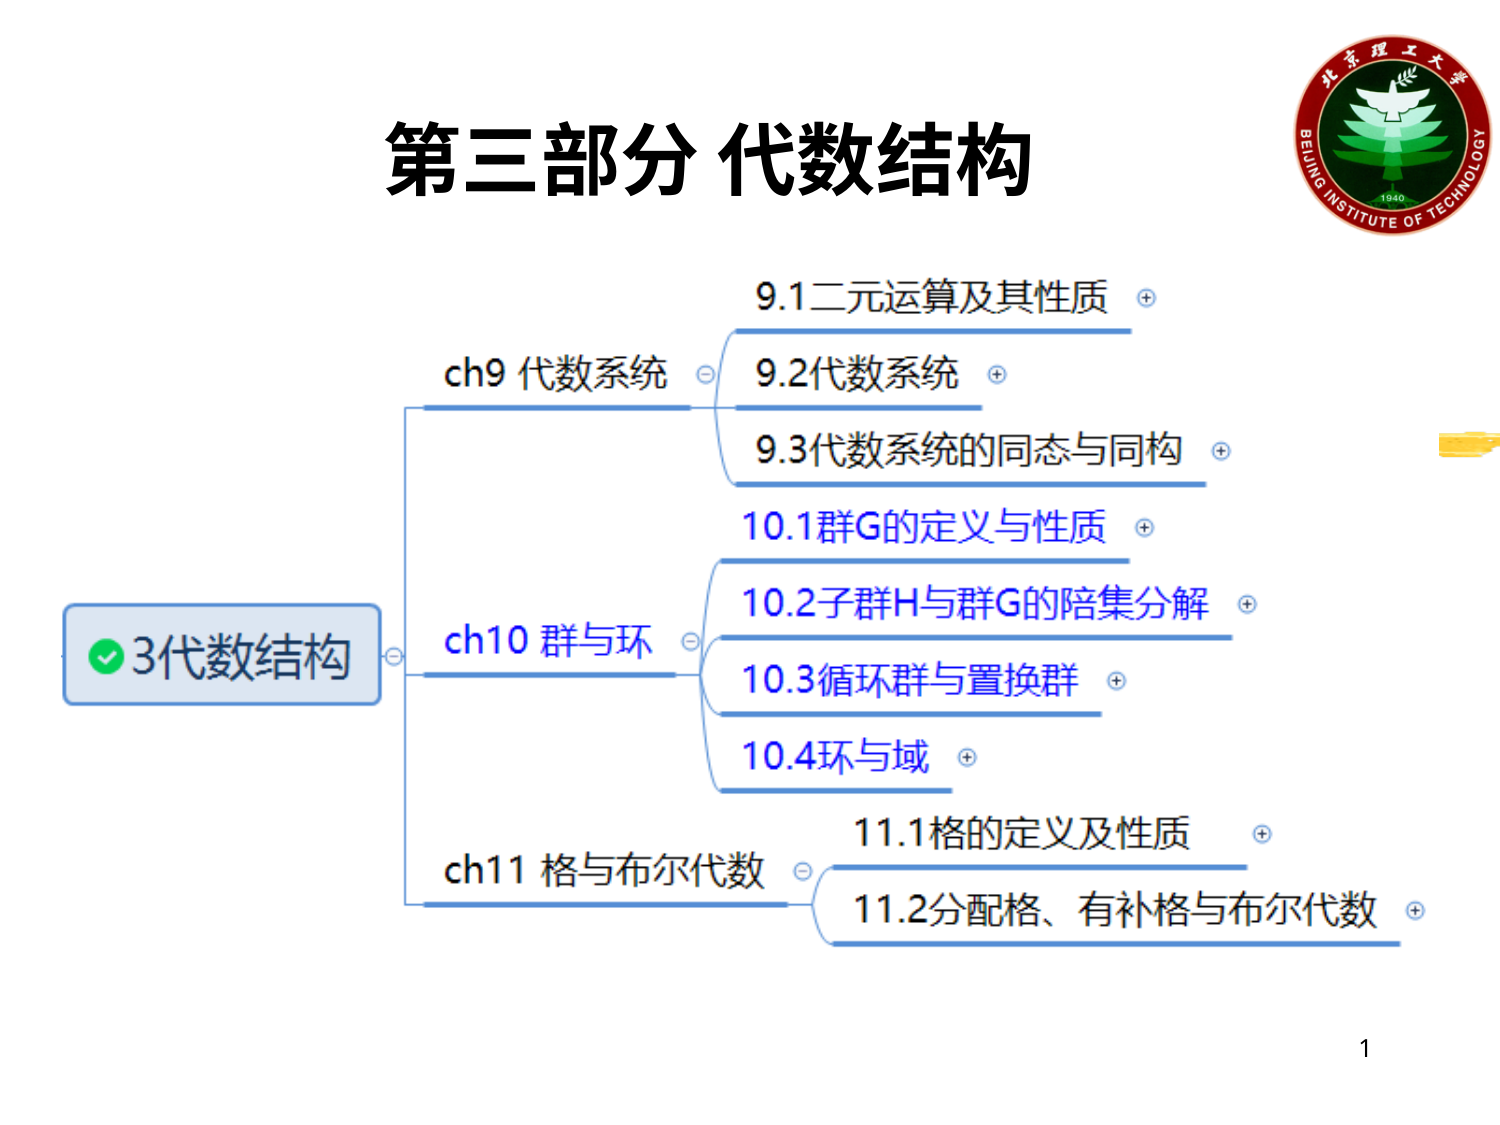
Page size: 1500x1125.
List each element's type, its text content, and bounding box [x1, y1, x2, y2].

slide_number 1 [1074, 1024, 1388, 1101]
picture [60, 30, 1500, 965]
title 第三部分 代数结构 [277, 72, 1140, 214]
